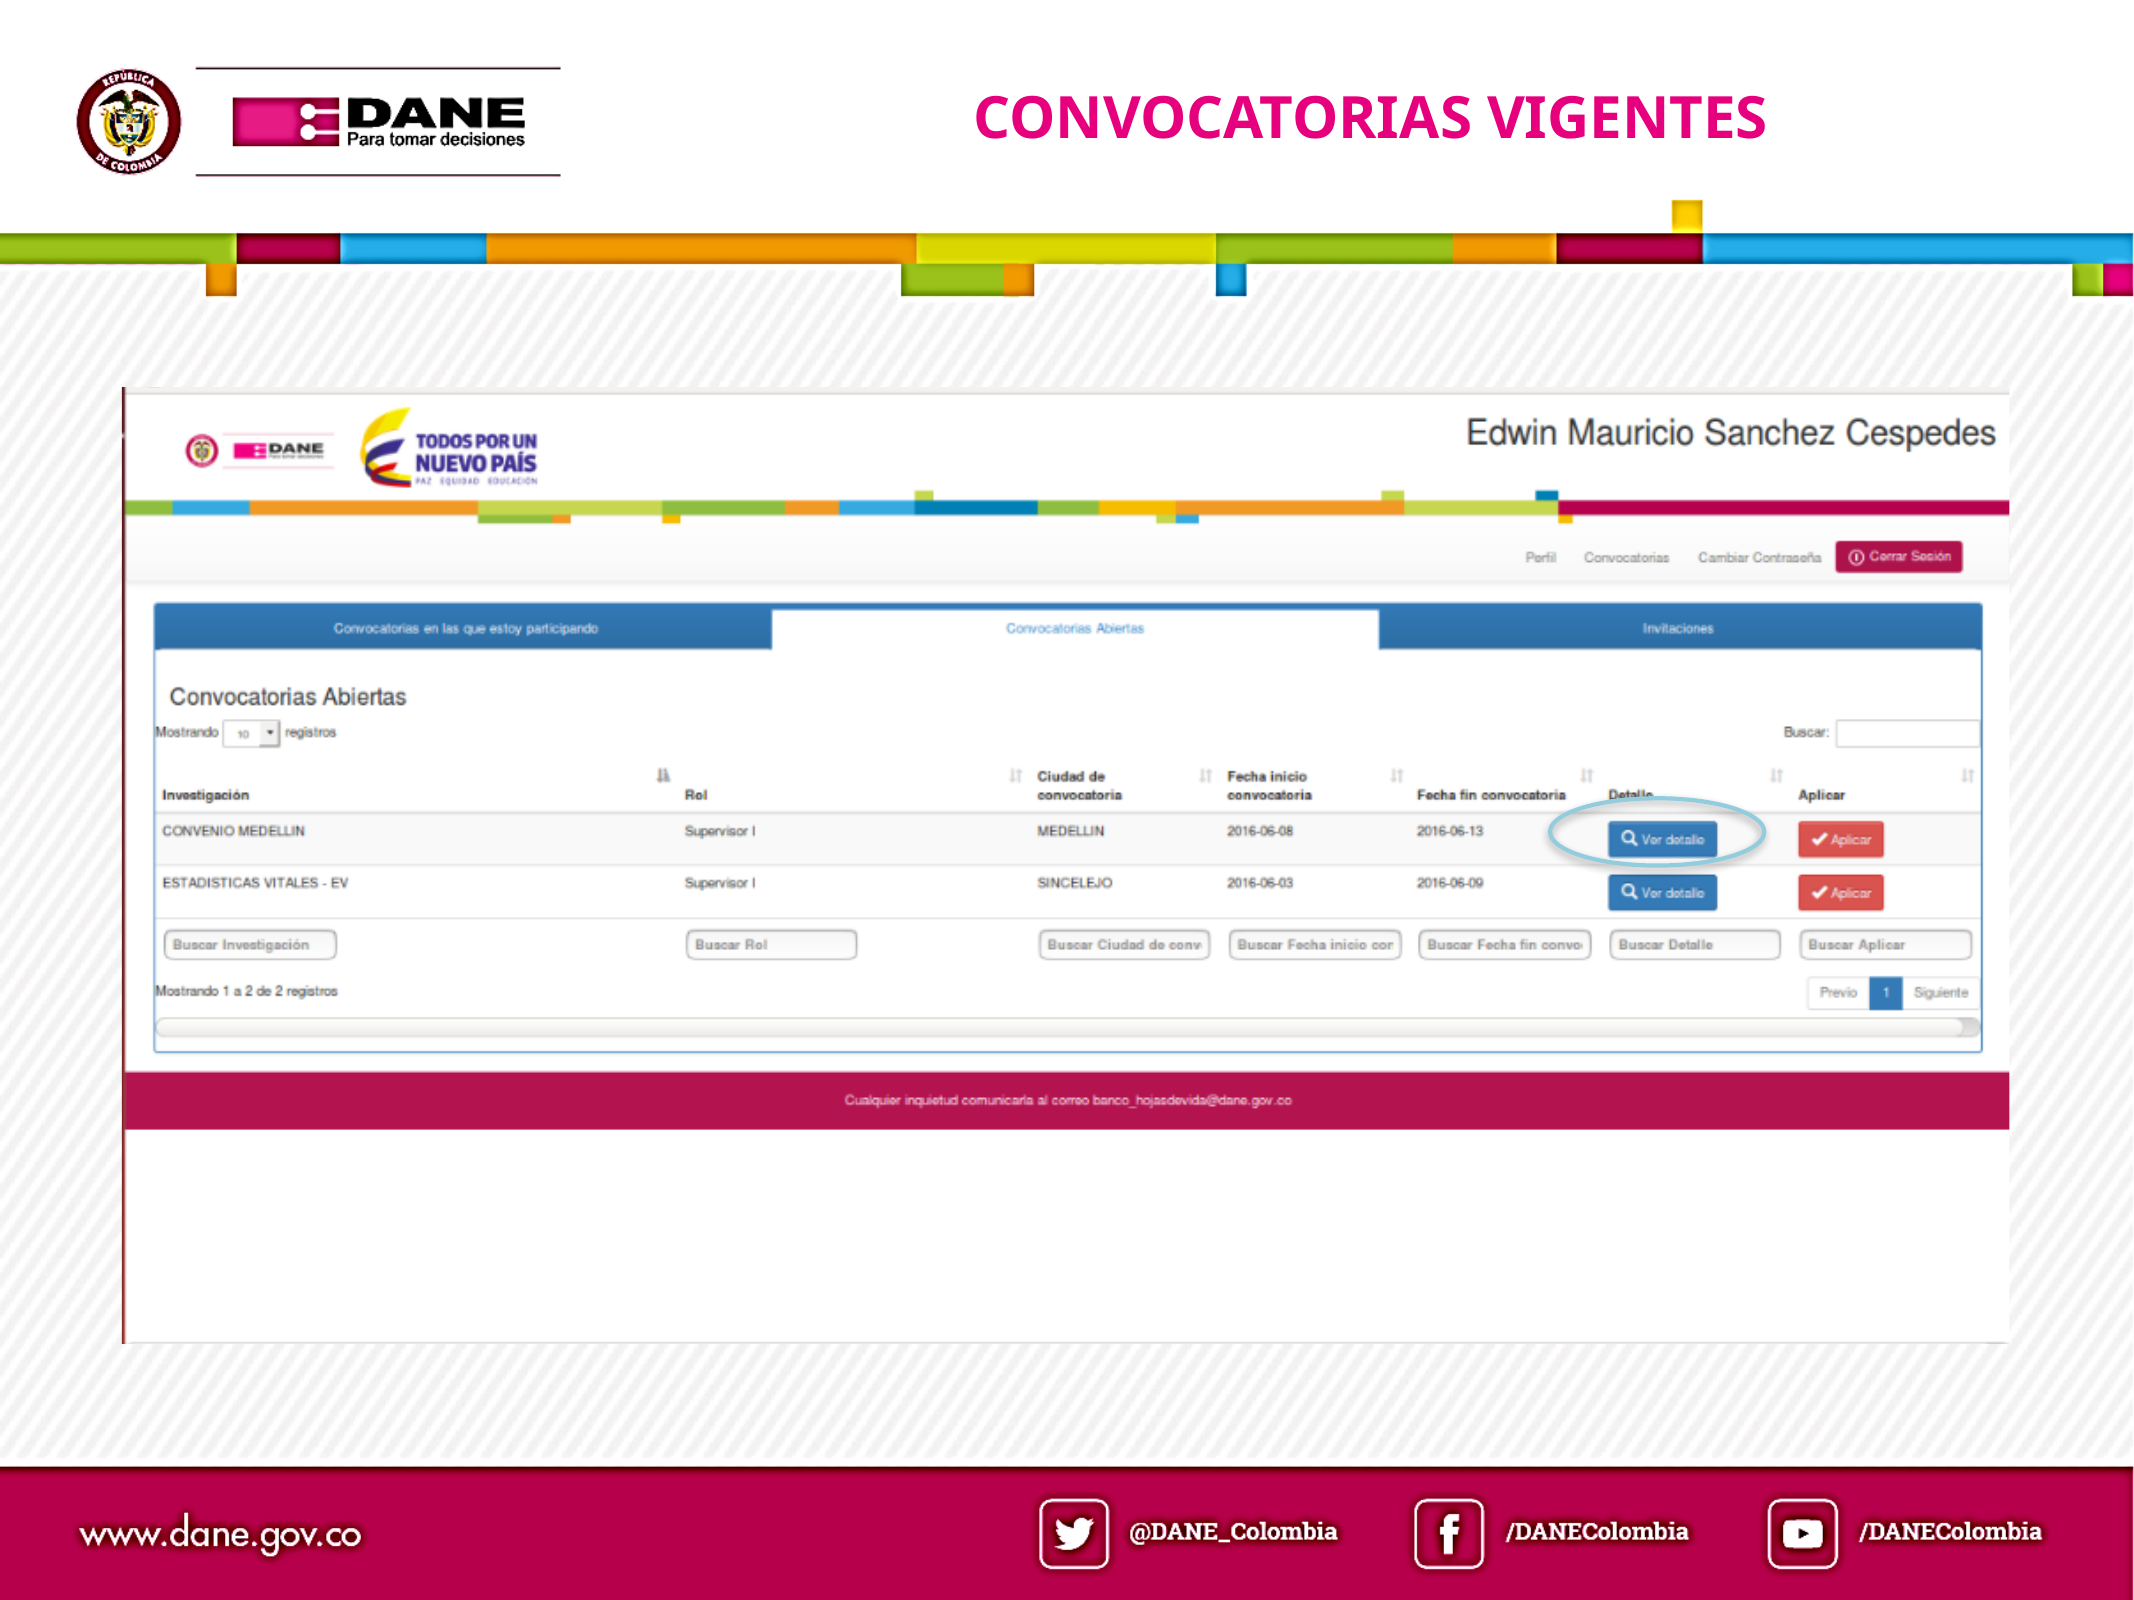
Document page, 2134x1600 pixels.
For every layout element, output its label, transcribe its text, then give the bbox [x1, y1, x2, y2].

picture [0, 0, 2134, 1600]
text_box CONVOCATORIAS VIGENTES [623, 69, 2134, 162]
